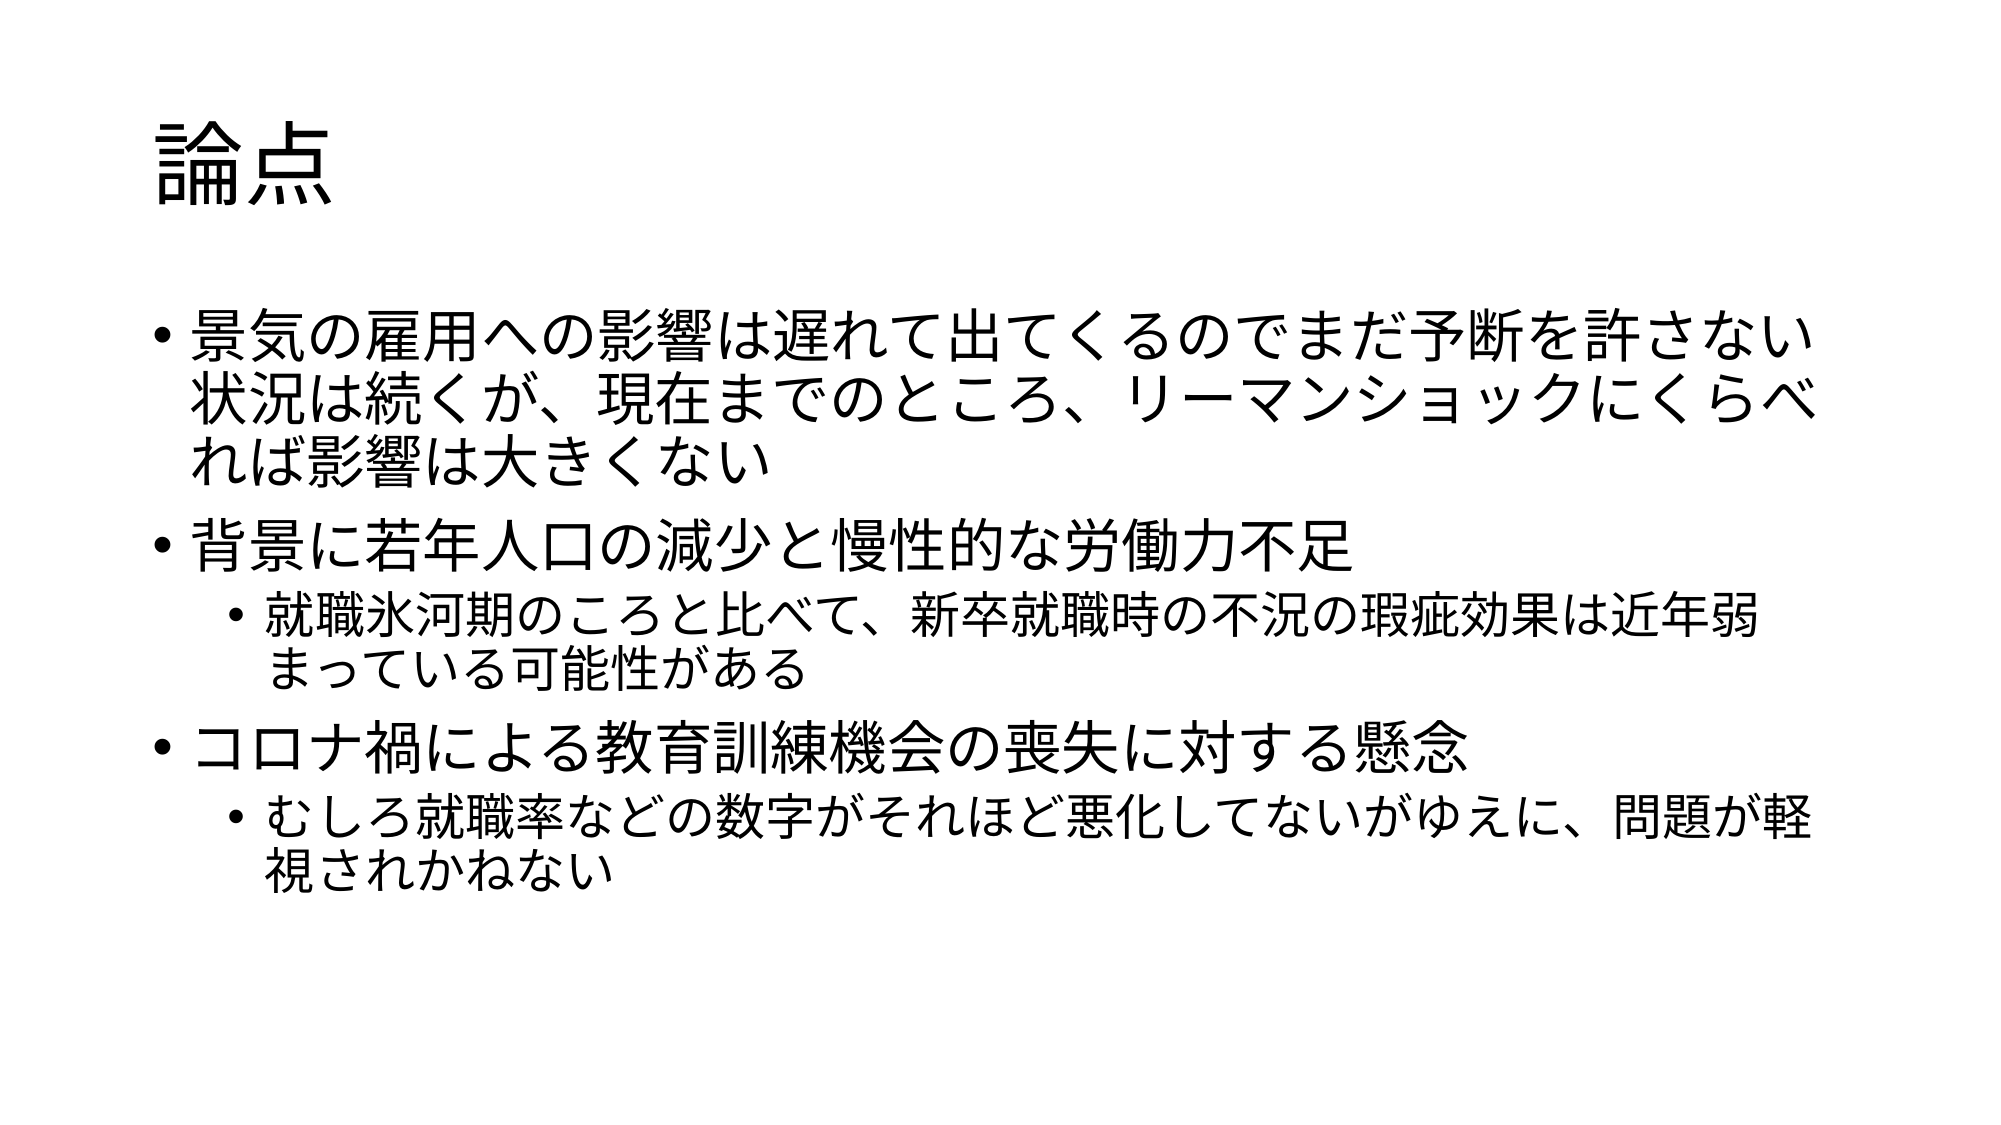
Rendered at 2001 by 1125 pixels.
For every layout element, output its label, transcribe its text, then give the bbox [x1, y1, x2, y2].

title 論点 [137, 59, 1863, 278]
list 景気の雇用への影響は遅れて出てくるのでまだ予断を許さない状況は続くが、現在までのところ、リーマンショックにくらべれば影響は大きくない 背景に若年人口の減少と慢性的な労働力不足 就職氷河期のころと比べて、新卒就職時の不況の瑕疵効果は近年弱まっている可能性がある コロナ禍による教育訓練機会の喪失に対する懸念 むしろ就職率などの数字がそれほど悪化してないがゆえに、問題が軽視されかねない [137, 299, 1863, 1014]
